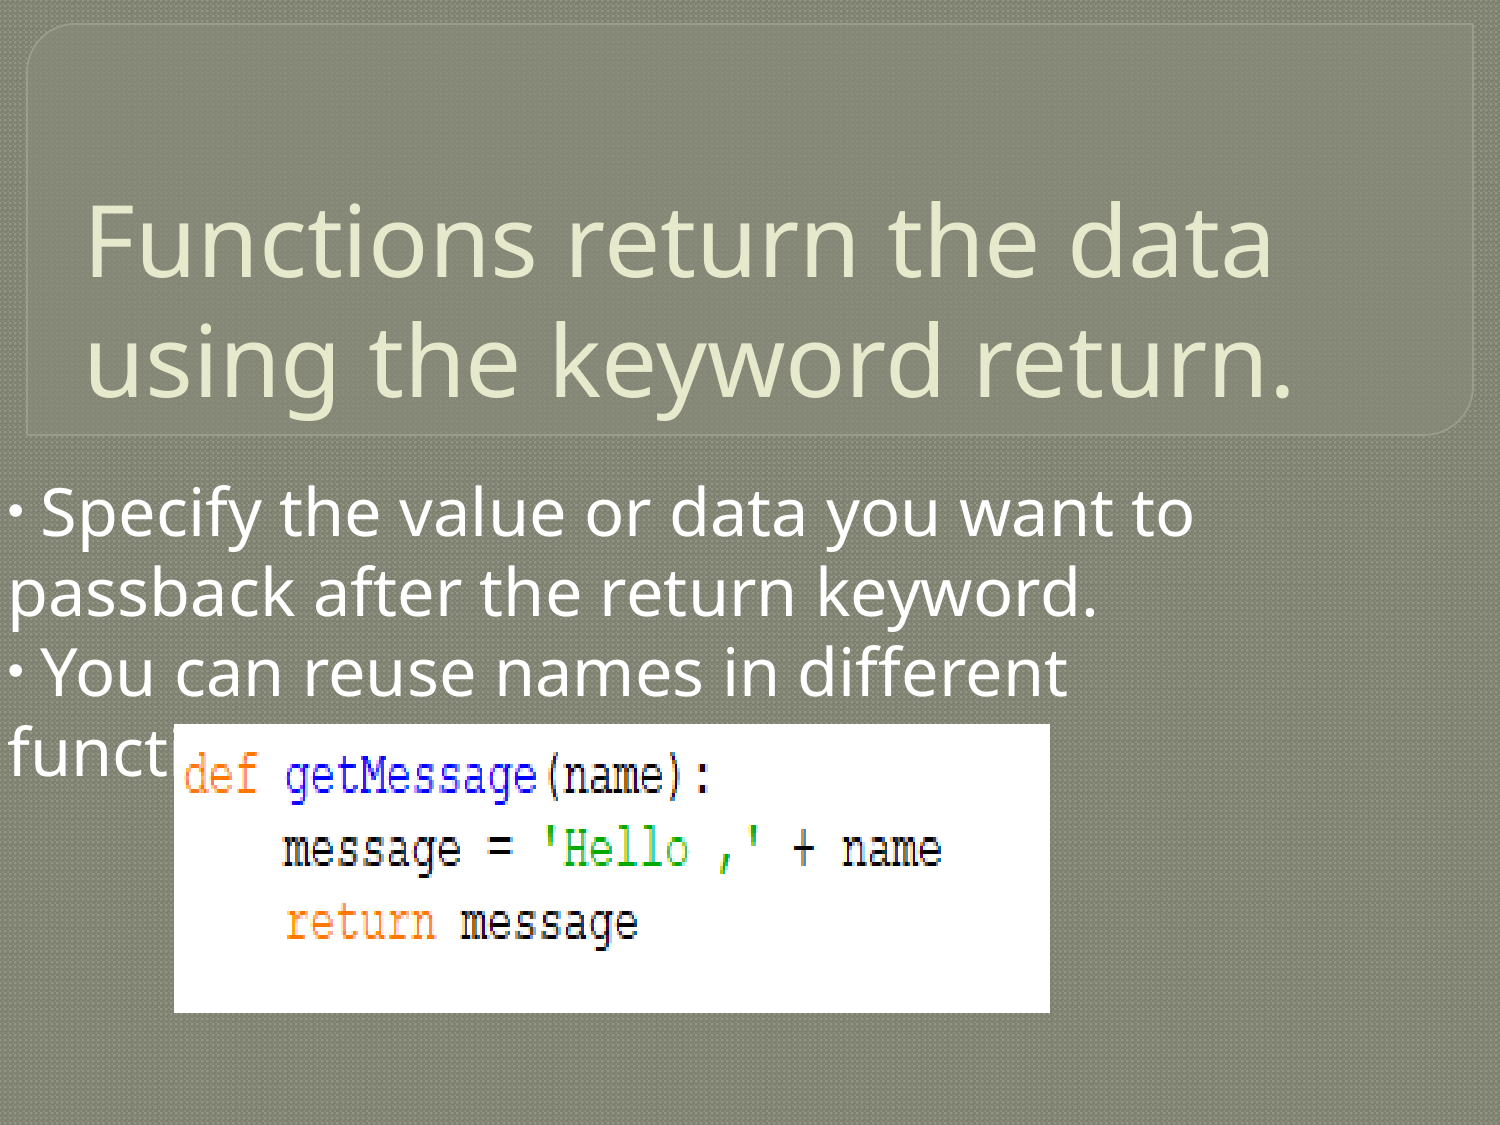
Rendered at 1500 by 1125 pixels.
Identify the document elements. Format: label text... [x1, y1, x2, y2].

title Functions return the data using the keyword return. [76, 62, 1427, 425]
picture [174, 724, 1051, 1013]
subtitle Specify the value or data you want to passback after the return keyword. You can reuse names in different functions. [0, 462, 1427, 1088]
